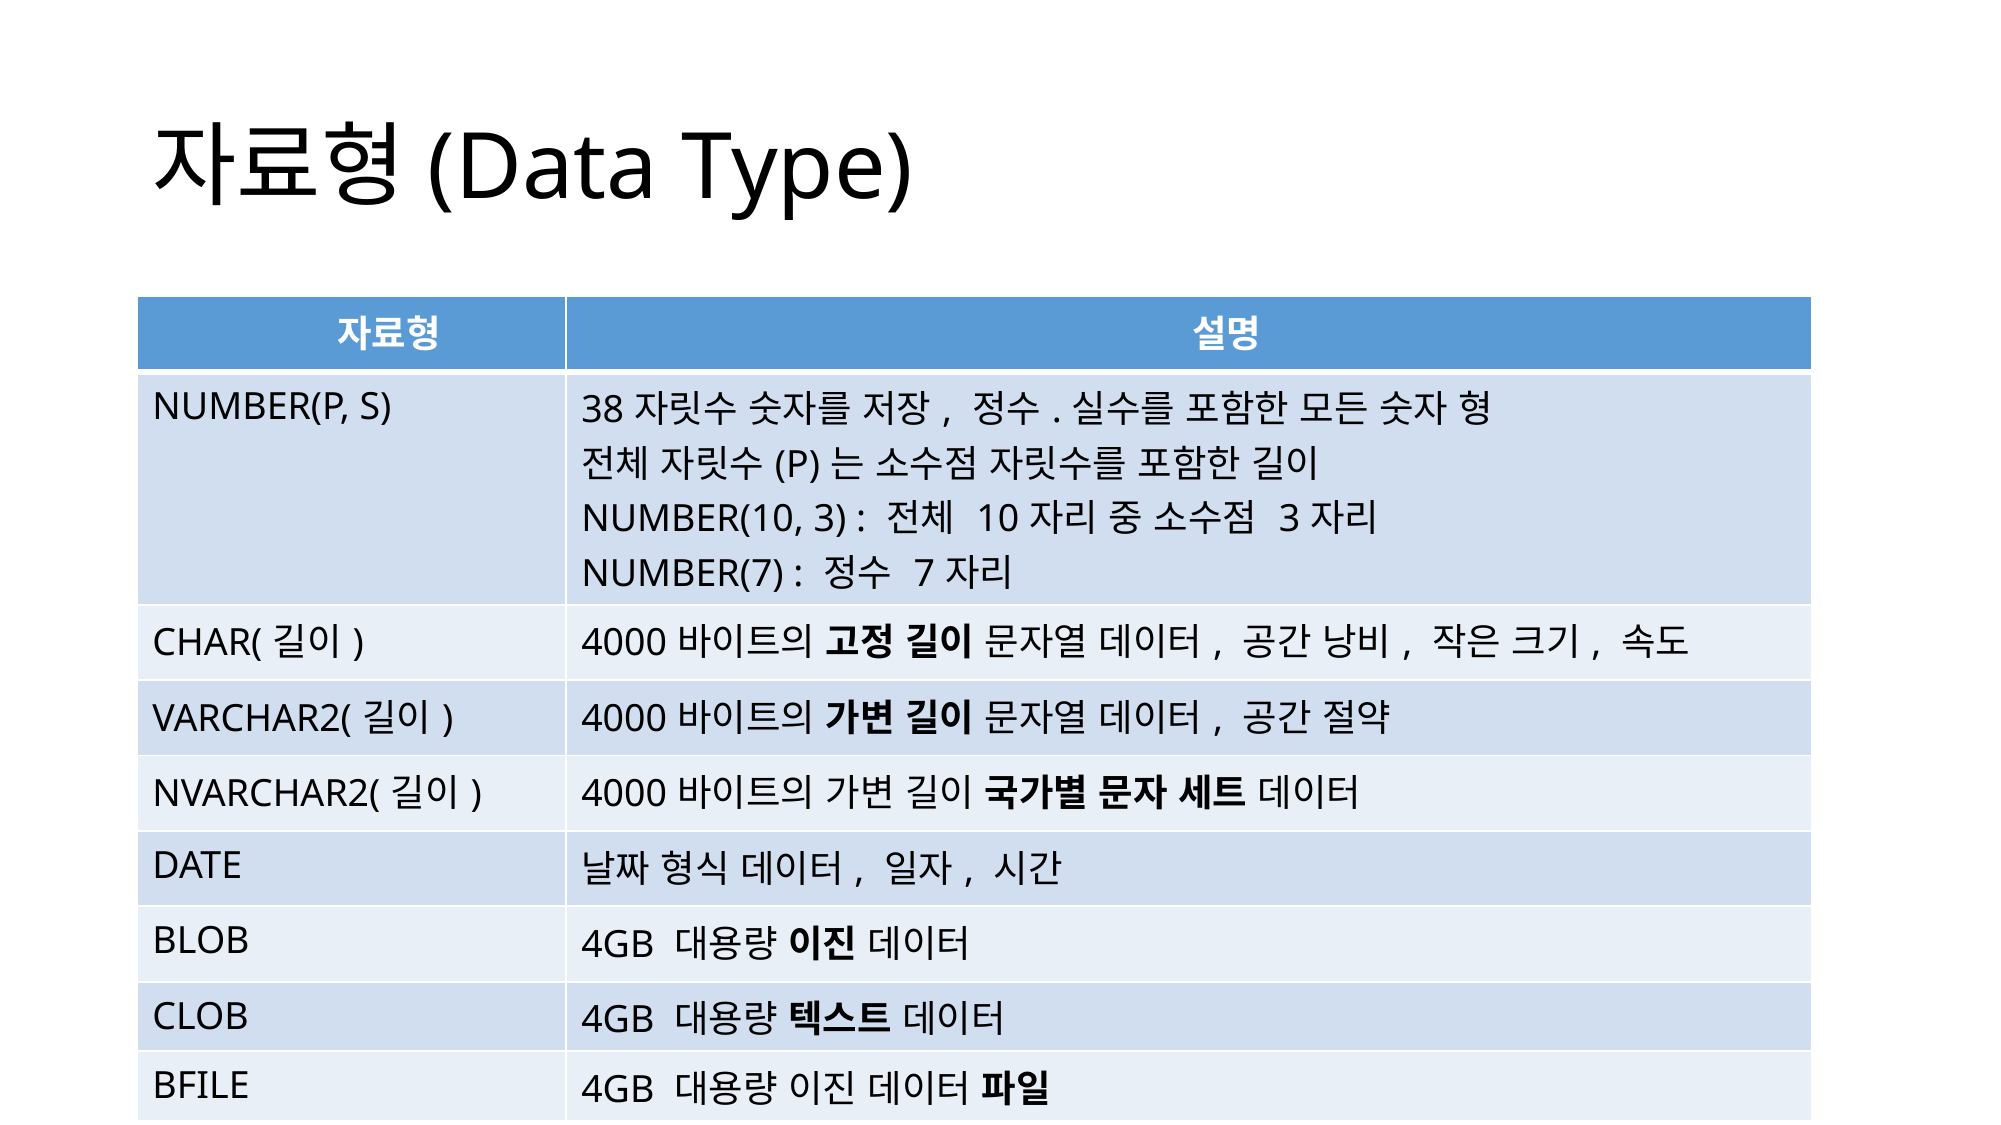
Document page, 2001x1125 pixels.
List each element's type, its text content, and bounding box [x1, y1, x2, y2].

table_header 자료형 [138, 297, 565, 369]
table_cell BLOB [138, 907, 565, 981]
title 자료형(Data Type) [137, 59, 1863, 278]
table_cell 4000바이트의 가변 길이 문자열 데이터, 공간 절약 [567, 681, 1811, 755]
table_cell VARCHAR2(길이) [138, 681, 565, 755]
table_cell CHAR(길이) [138, 606, 565, 679]
table_cell 4GB 대용량 이진 데이터 파일 [567, 1052, 1811, 1120]
table_cell NVARCHAR2(길이) [138, 756, 565, 830]
table_header 설명 [567, 297, 1811, 369]
table_cell CLOB [138, 983, 565, 1050]
table_cell 4000바이트의 가변 길이 국가별 문자 세트 데이터 [567, 756, 1811, 830]
table_cell 4GB 대용량 이진 데이터 [567, 907, 1811, 981]
table_cell NUMBER(P, S) [138, 375, 565, 604]
table_cell BFILE [138, 1052, 565, 1120]
table_cell 4GB 대용량 텍스트 데이터 [567, 983, 1811, 1050]
table_cell 4000바이트의 고정 길이 문자열 데이터, 공간 낭비, 작은 크기, 속도 [567, 606, 1811, 679]
table_cell 날짜 형식 데이터, 일자, 시간 [567, 832, 1811, 905]
table_cell DATE [138, 832, 565, 905]
table_cell 38자릿수 숫자를 저장, 정수.실수를 포함한 모든 숫자 형 전체 자릿수(P)는 소수점 자릿수를 포함한 길이 NUMBER(10, 3) : 전체 10자리 중 소수점 3자리 NUMBER(7) : 정수 7자리 [567, 375, 1811, 604]
